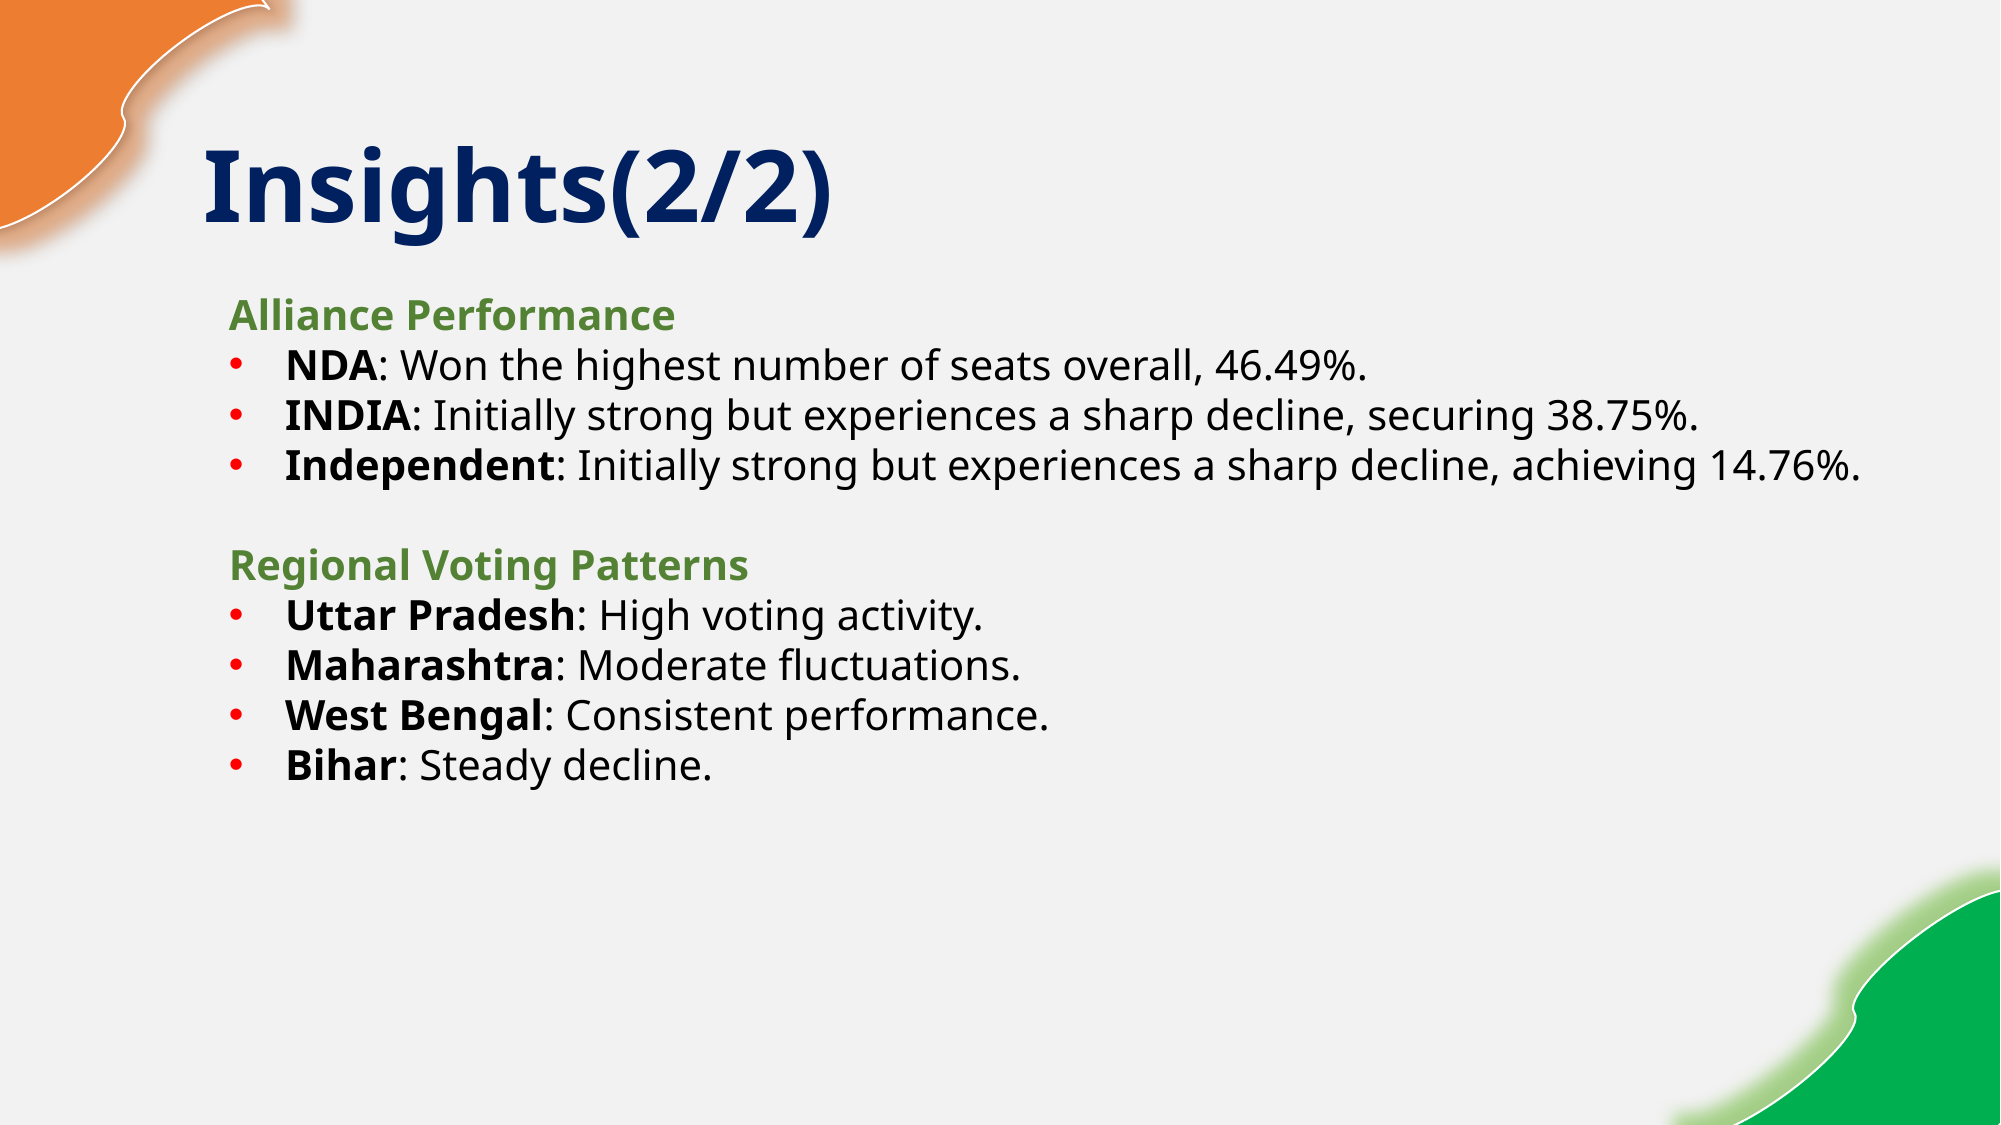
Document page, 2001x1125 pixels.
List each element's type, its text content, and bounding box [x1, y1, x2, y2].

text_box [0, 0, 271, 229]
text_box Alliance Performance NDA: Won the highest number of seats overall, 46.49%. INDIA: Initially strong but experiences a sharp decline, securing 38.75%. Independent: Initially strong but experiences a sharp decline, achieving 14.76%. Regional Voting Patterns Uttar Pradesh: High voting activity. Maharashtra: Moderate fluctuations. West Bengal: Consistent performance. Bihar: Steady decline. [214, 281, 1914, 847]
text_box [1732, 889, 2000, 1125]
title Insights(2/2) [188, 81, 1914, 299]
